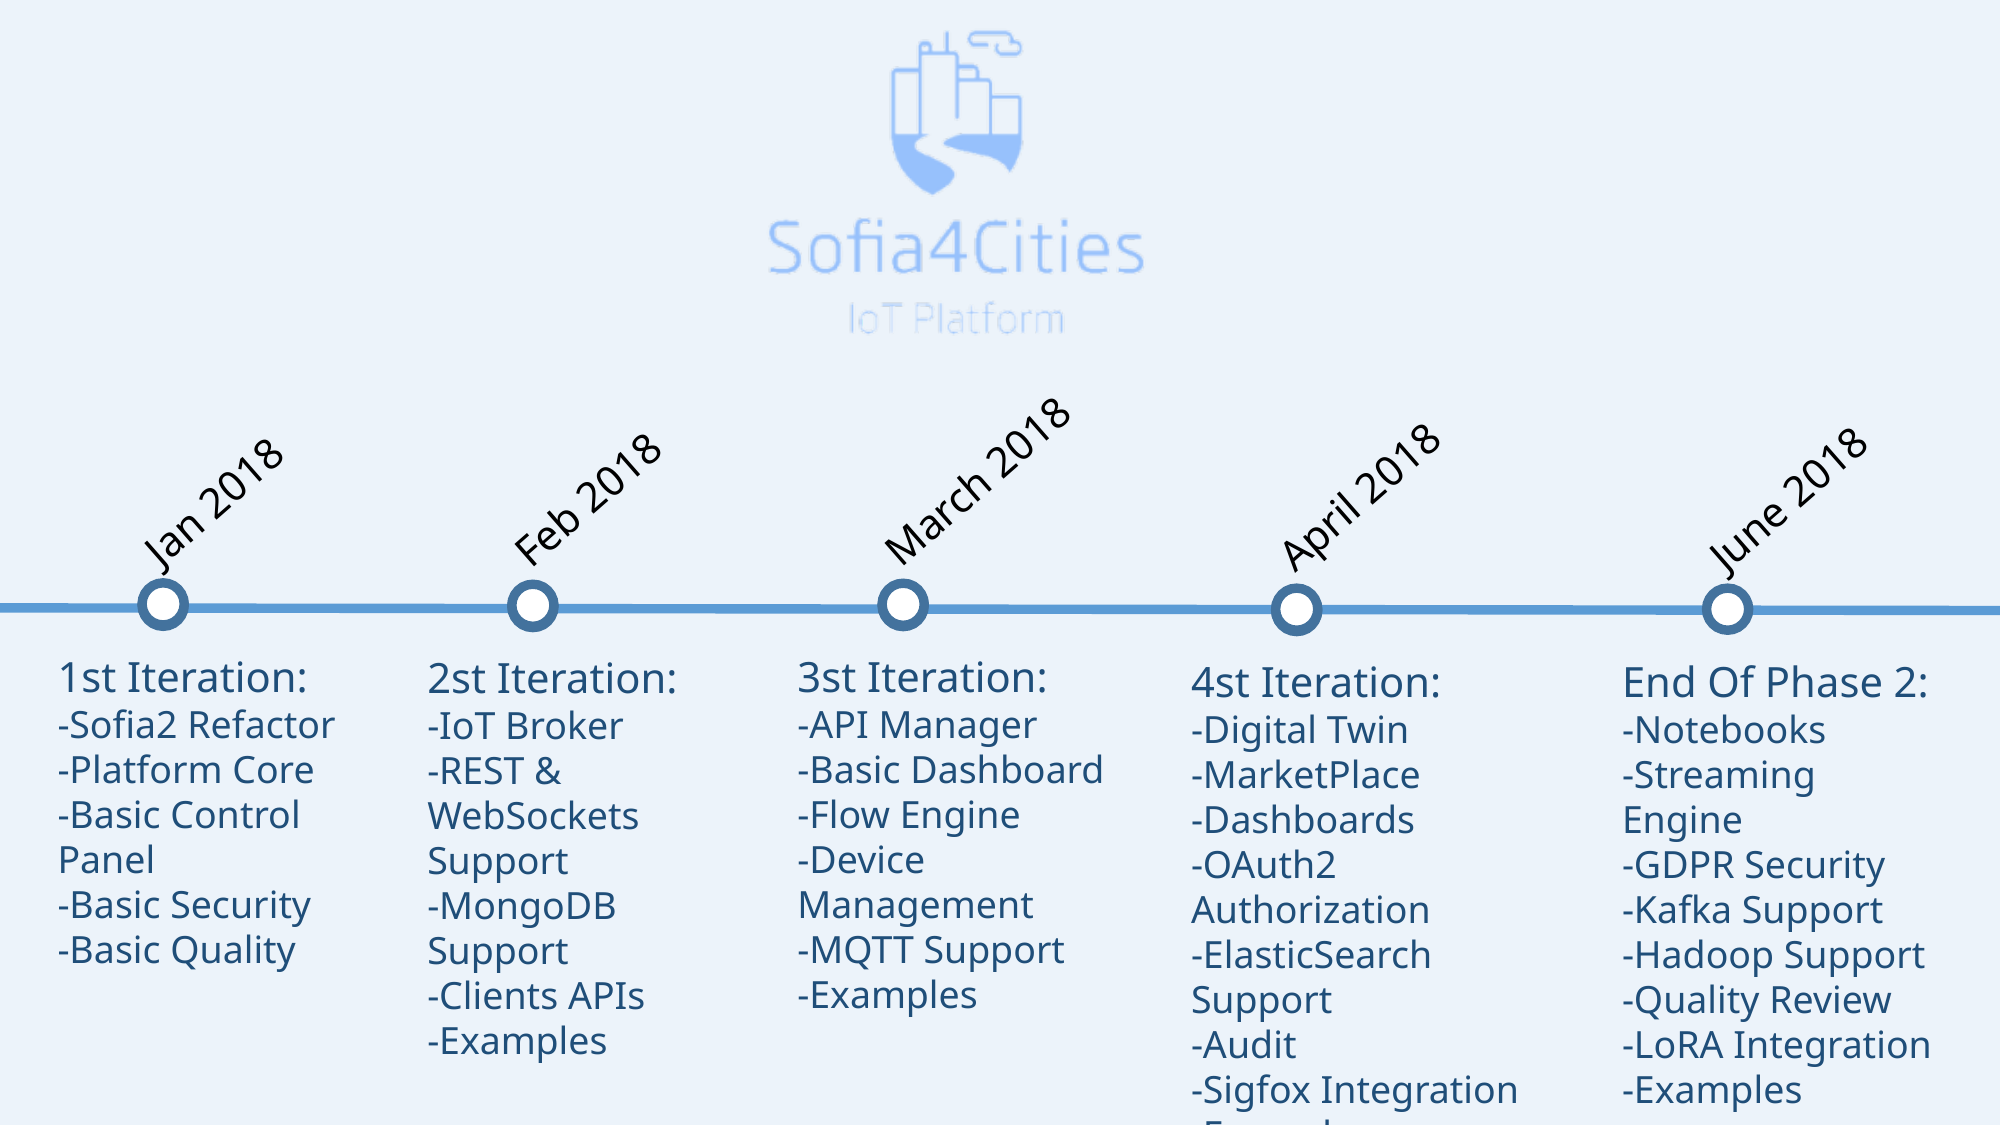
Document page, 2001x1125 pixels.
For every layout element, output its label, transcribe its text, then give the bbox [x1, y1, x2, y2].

text_box Jan 2018 [118, 343, 386, 590]
text_box [141, 583, 186, 607]
text_box 4st Iteration: -Digital Twin -MarketPlace -Dashboards -OAuth2 Authorization -ElasticSearch Support -Audit -Sigfox Integration -Examples [1176, 648, 1577, 1125]
text_box [1274, 611, 1319, 632]
text_box [1705, 611, 1750, 632]
text_box [142, 611, 184, 626]
text_box [1274, 588, 1319, 607]
text_box End Of Phase 2: -Notebooks -Streaming Engine -GDPR Security -Kafka Support -Hadoop Support -Quality Review -LoRA Integration -Examples [1607, 648, 1951, 1125]
text_box April 2018 [1251, 349, 1520, 596]
text_box June 2018 [1682, 349, 1951, 596]
text_box [881, 583, 926, 607]
text_box [1705, 588, 1750, 607]
text_box 2st Iteration: -IoT Broker -REST & WebSockets Support -MongoDB Support -Clients APIs -Examples [412, 644, 773, 1120]
text_box [510, 584, 555, 607]
text_box 1st Iteration: -Sofia2 Refactor -Platform Core -Basic Control Panel -Basic Security -Basic Quality [42, 643, 387, 1029]
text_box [0, 607, 2000, 611]
text_box [511, 611, 555, 628]
text_box [882, 611, 925, 627]
text_box Feb 2018 [488, 365, 753, 592]
picture [690, 0, 1227, 397]
text_box 3st Iteration: -API Manager -Basic Dashboard -Flow Engine -Device Management -MQTT Support -Examples [782, 643, 1172, 1074]
text_box March 2018 [858, 397, 1122, 591]
